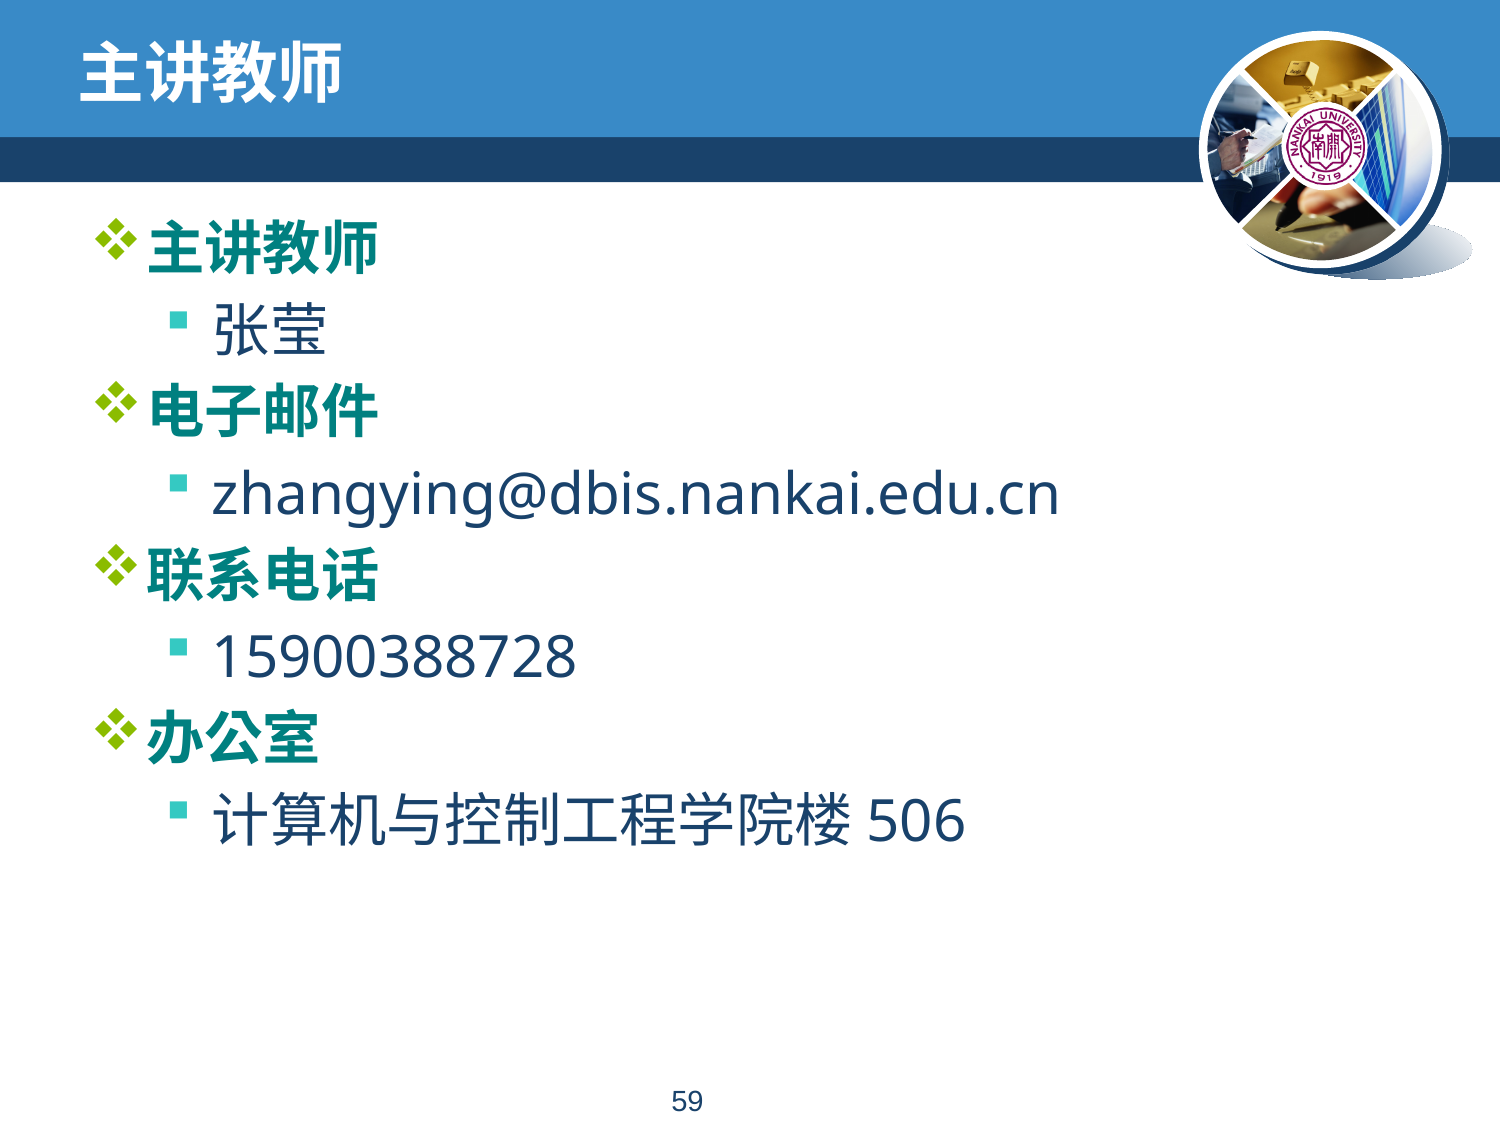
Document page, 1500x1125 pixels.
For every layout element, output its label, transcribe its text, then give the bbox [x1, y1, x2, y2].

picture [1207, 40, 1433, 203]
title 主讲教师 [62, 24, 1275, 118]
slide_number 58 [512, 1074, 863, 1114]
list 主讲教师 张莹 电子邮件 zhangying@dbis.nankai.edu.cn 联系电话 15900388728 办公室 计算机与控制工程学院楼506 [75, 203, 1425, 1065]
